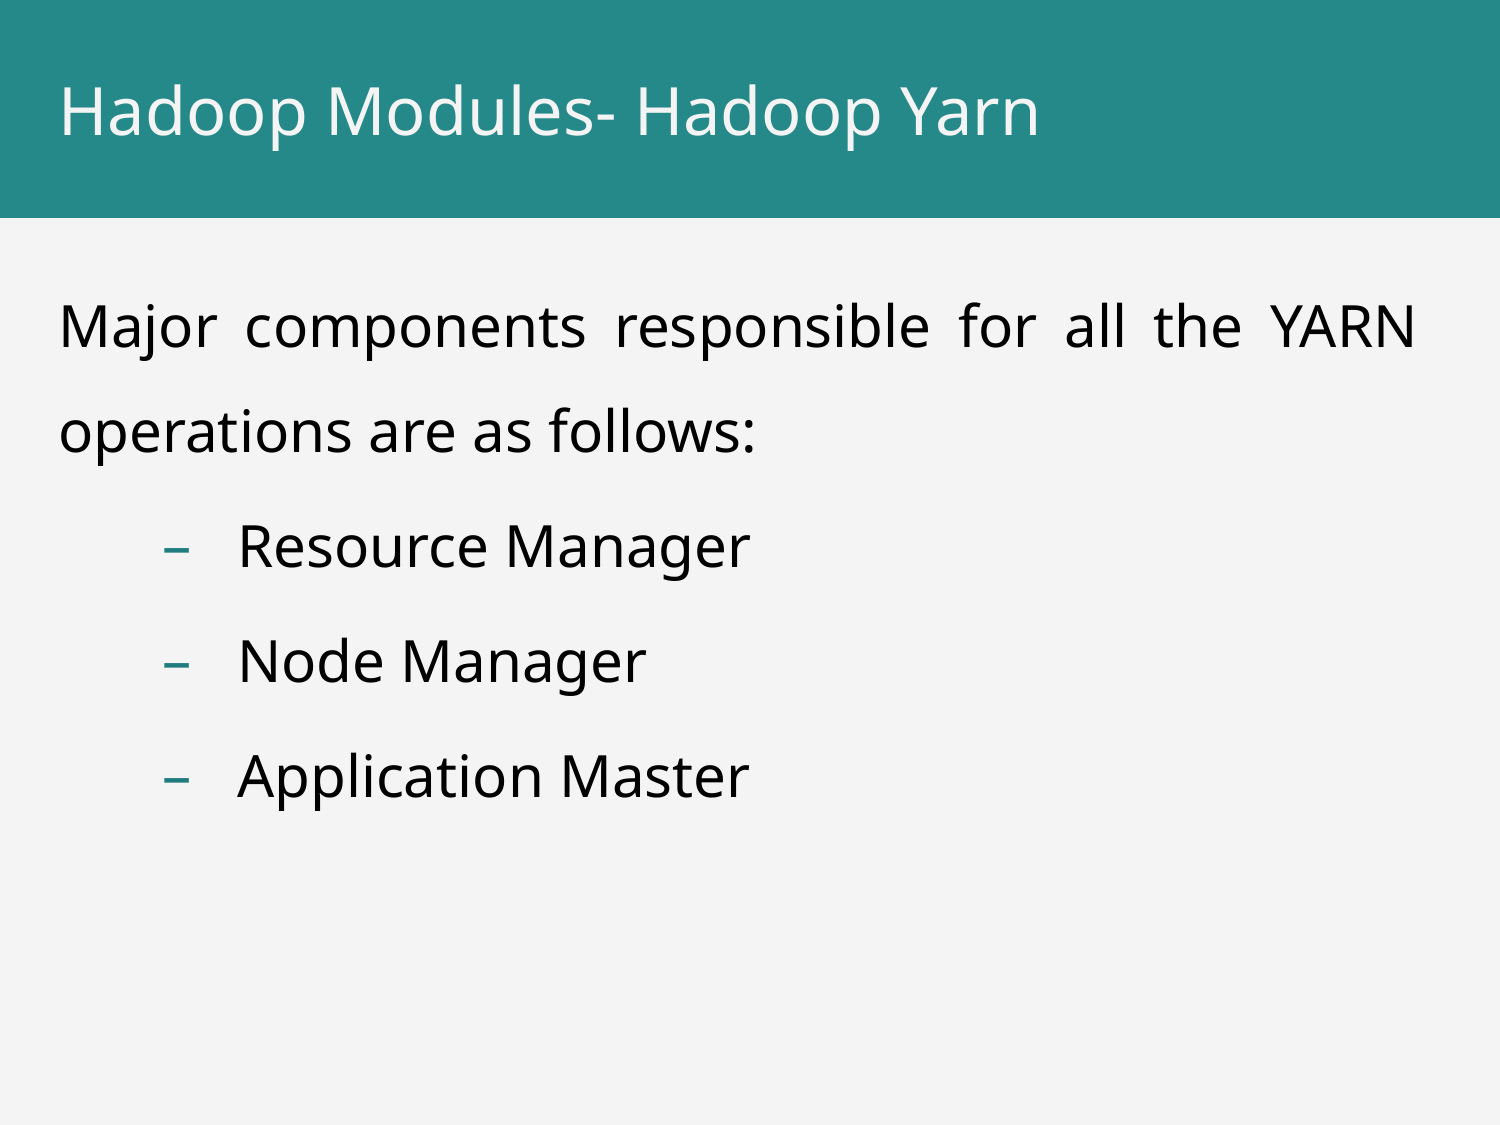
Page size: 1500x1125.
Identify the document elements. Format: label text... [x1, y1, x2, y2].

list Major components responsible for all the YARN operations are as follows: Resource Manager Node Manager Application Master [43, 246, 1434, 1040]
title Hadoop Modules- Hadoop Yarn [43, 0, 1350, 218]
